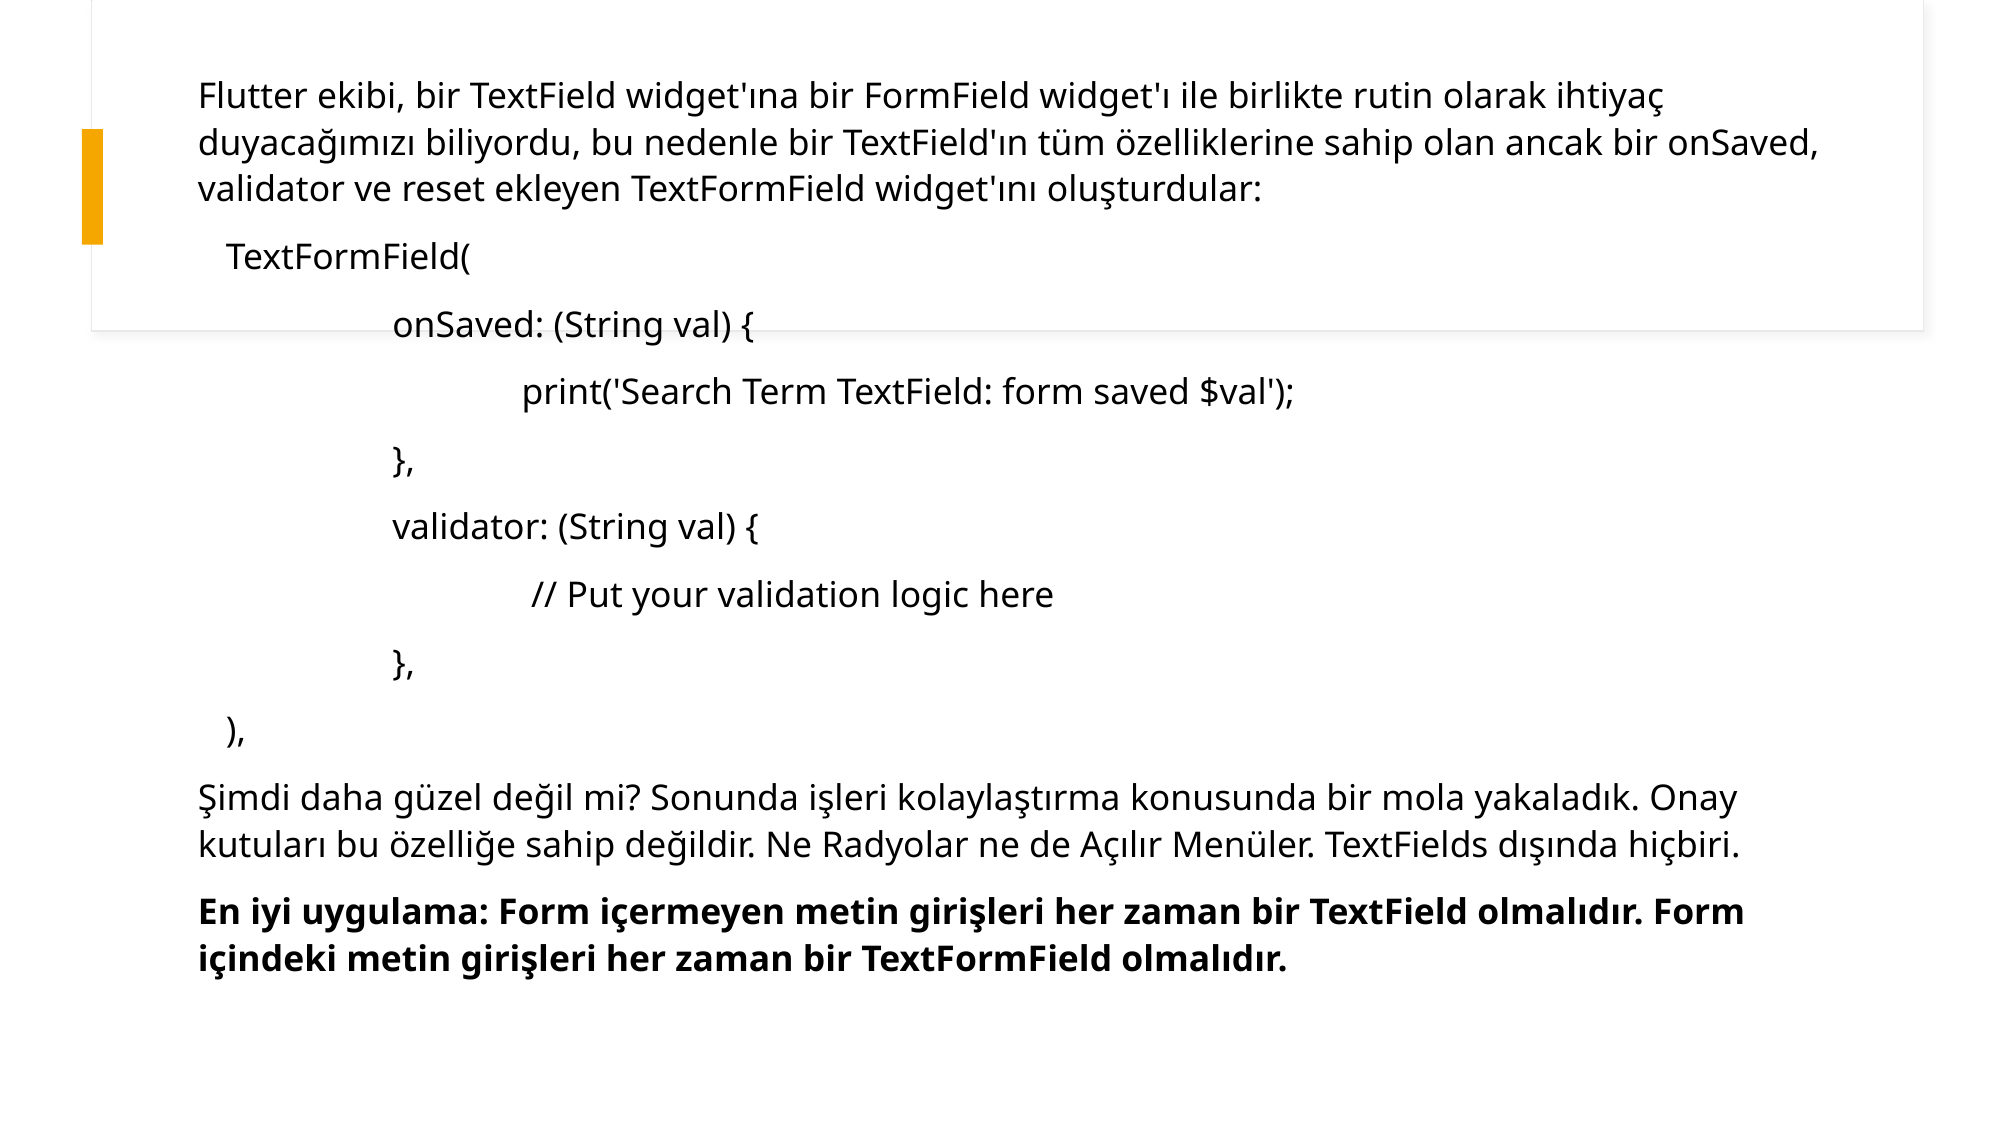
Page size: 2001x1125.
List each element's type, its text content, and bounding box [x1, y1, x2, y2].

list Flutter ekibi, bir TextField widget'ına bir FormField widget'ı ile birlikte rutin olarak ihtiyaç duyacağımızı biliyordu, bu nedenle bir TextField'ın tüm özelliklerine sahip olan ancak bir onSaved, validator ve reset ekleyen TextFormField widget'ını oluşturdular: TextFormField( onSaved: (String val) { print('Search Term TextField: form saved $val'); }, validator: (String val) { // Put your validation logic here }, ), Şimdi daha güzel değil mi? Sonunda işleri kolaylaştırma konusunda bir mola yakaladık. Onay kutuları bu özelliğe sahip değildir. Ne Radyolar ne de Açılır Menüler. TextFields dışında hiçbiri. En iyi uygulama: Form içermeyen metin girişleri her zaman bir TextField olmalıdır. Form içindeki metin girişleri her zaman bir TextFormField olmalıdır. [183, 61, 1851, 1038]
